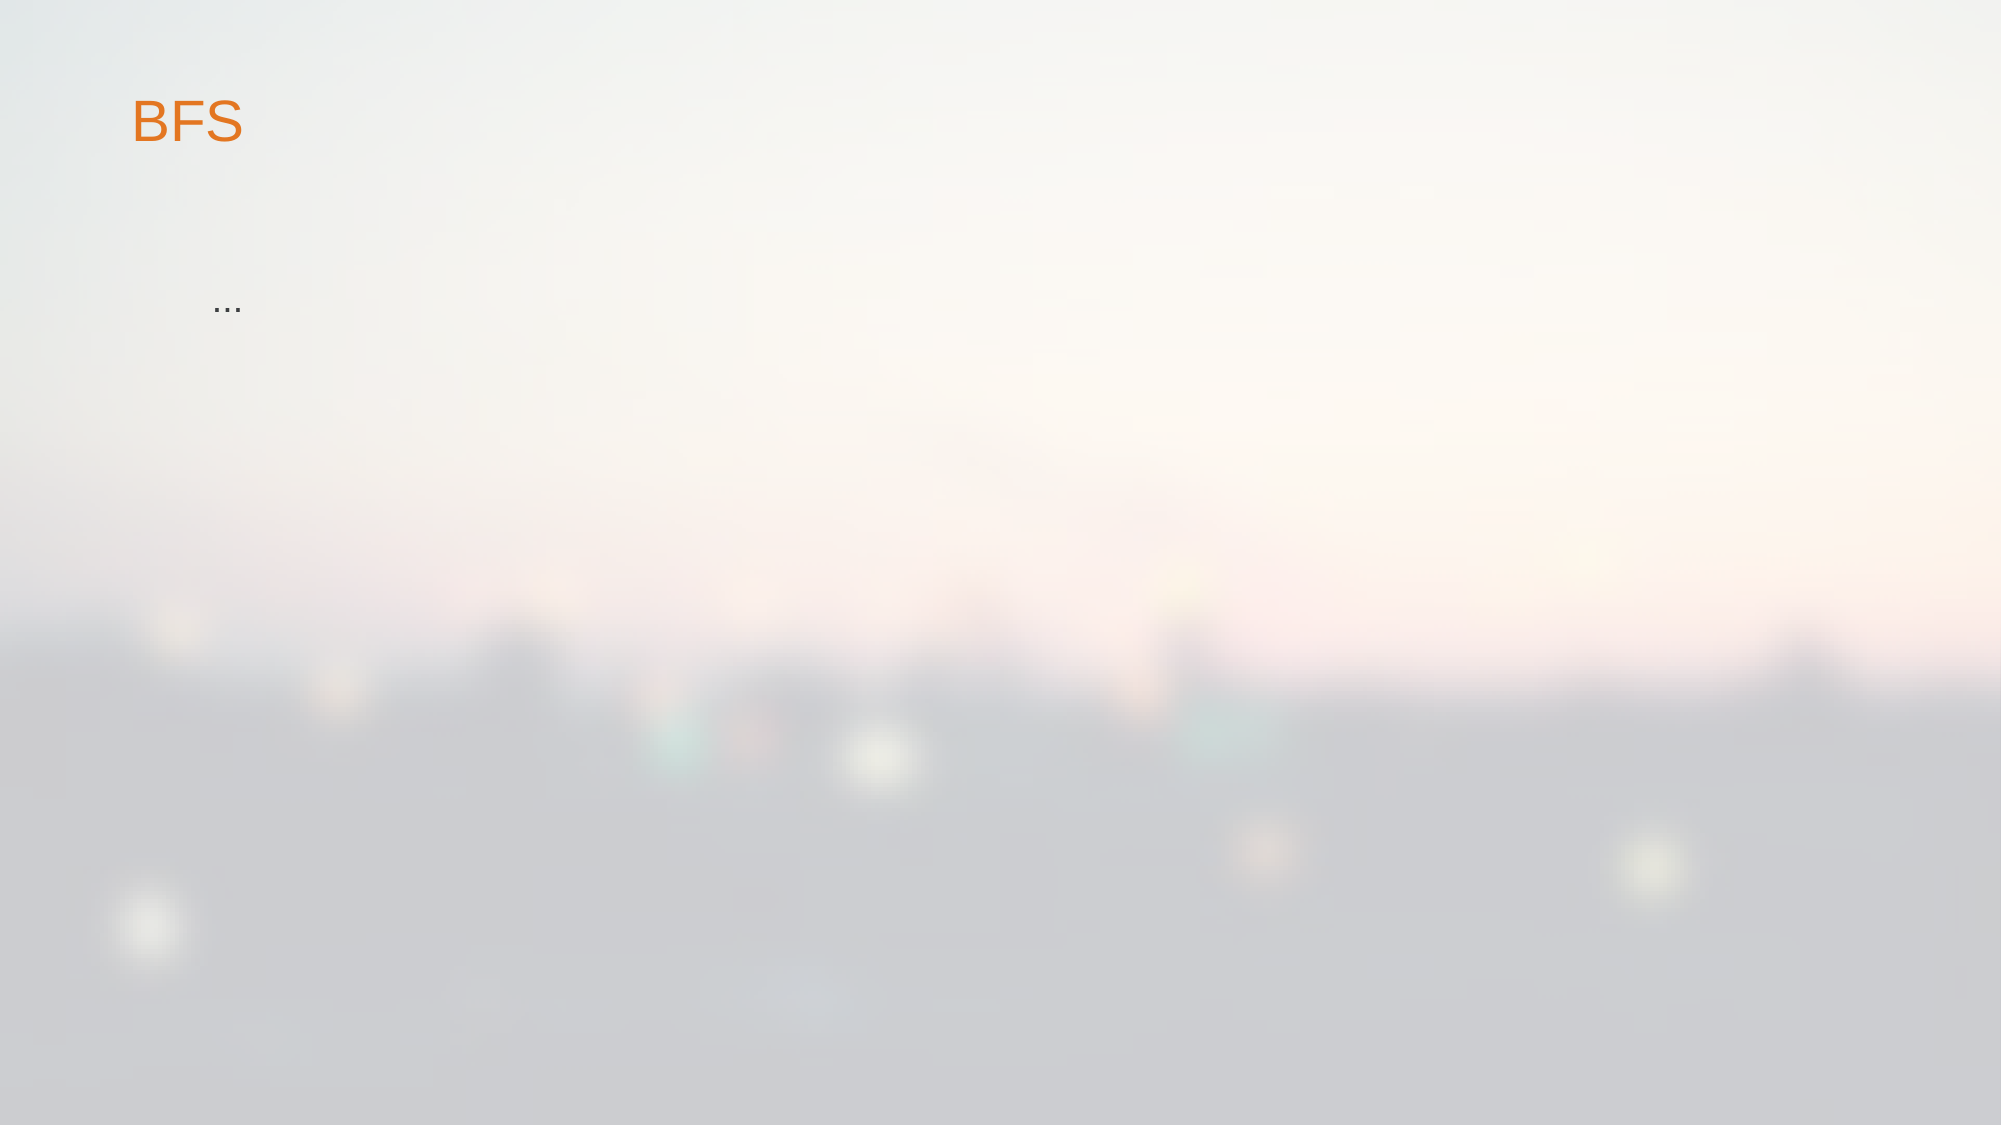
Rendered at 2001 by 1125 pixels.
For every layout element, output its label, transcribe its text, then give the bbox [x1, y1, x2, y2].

text_box BFS [116, 62, 1443, 162]
text_box ... [197, 267, 259, 328]
